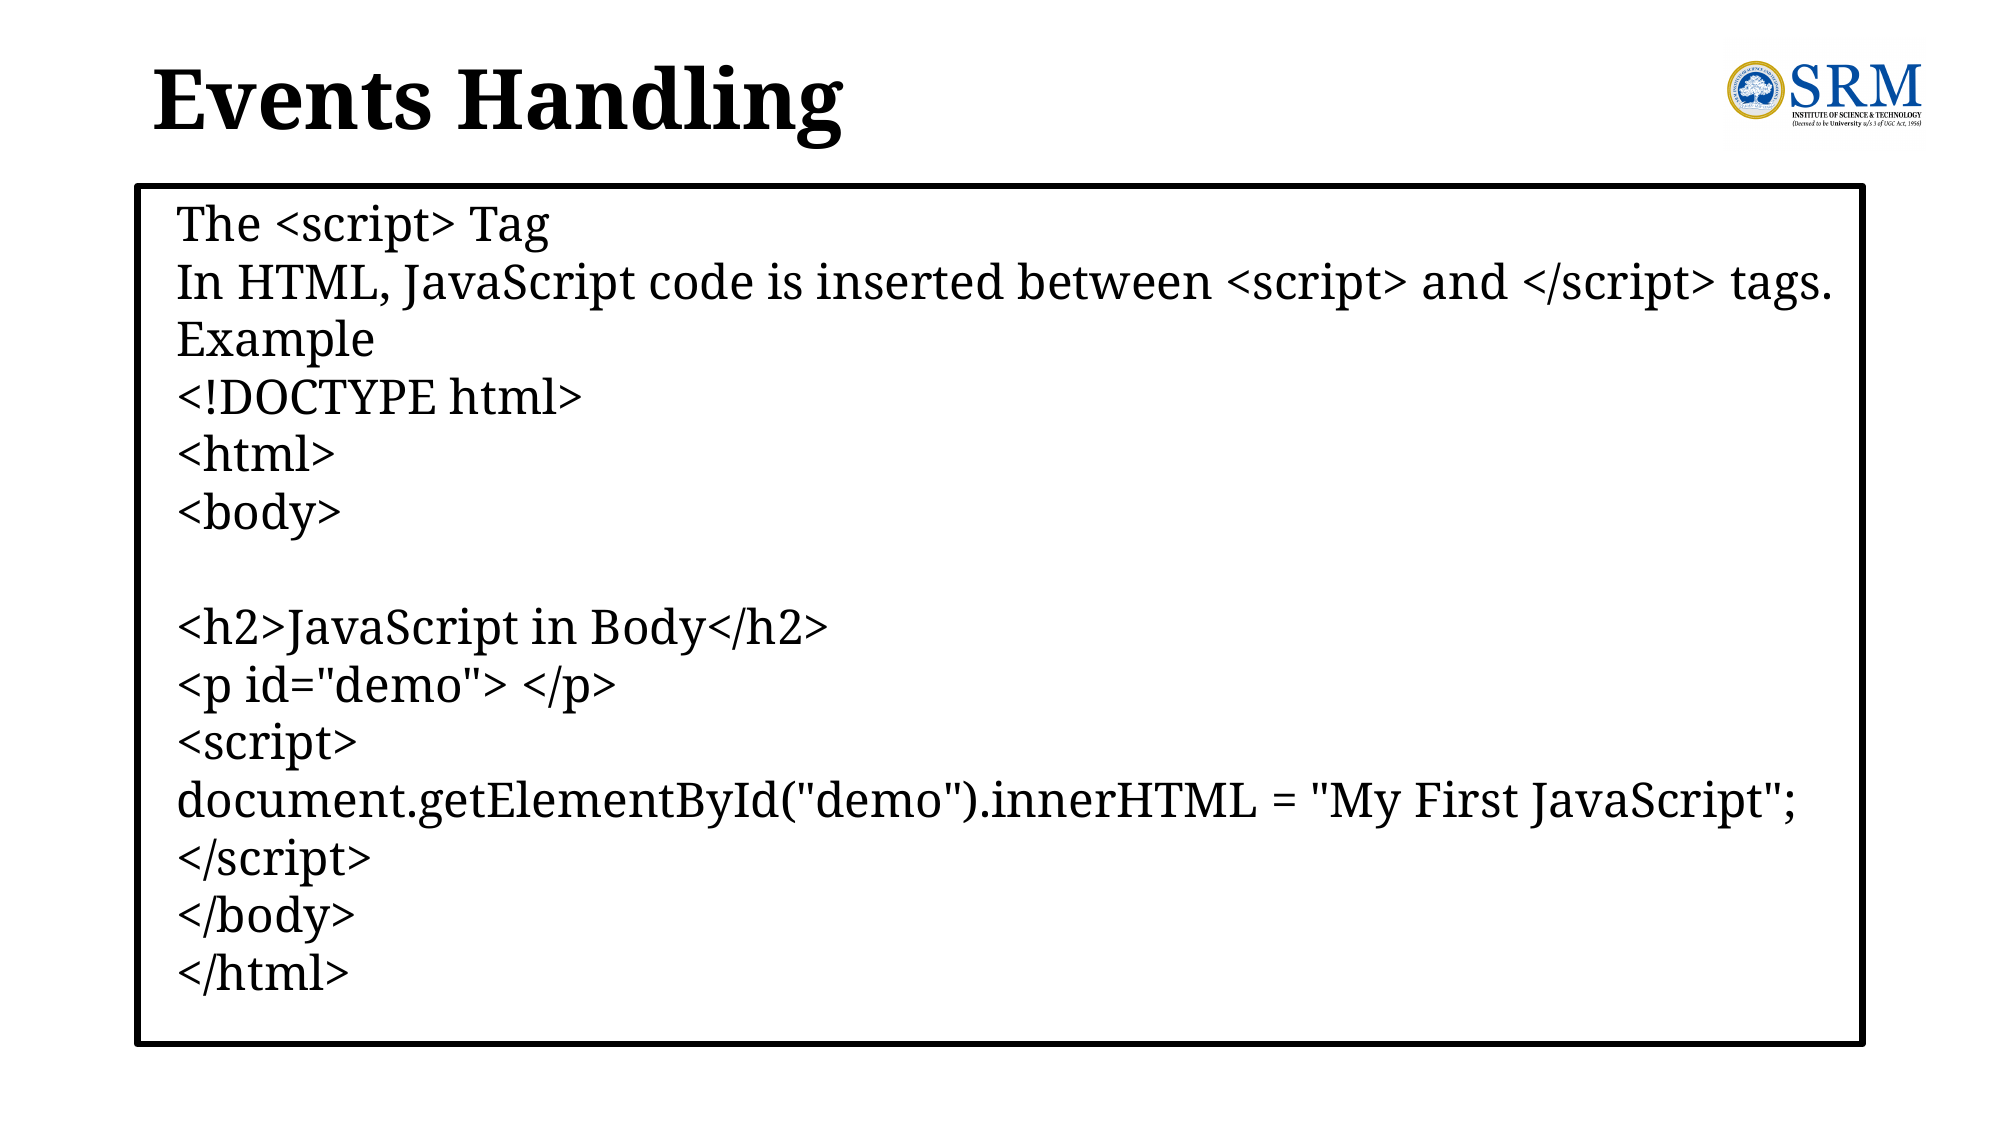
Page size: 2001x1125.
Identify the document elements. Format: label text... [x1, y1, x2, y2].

title Events Handling [137, 50, 1863, 156]
list The <script> Tag In HTML, JavaScript code is inserted between <script> and </script> tags. Example <!DOCTYPE html> <html> <body> <h2>JavaScript in Body</h2> <p id="demo"> </p> <script> document.getElementById("demo").innerHTML = "My First JavaScript"; </script> </body> </html> [137, 186, 1863, 1045]
picture [1723, 37, 1926, 151]
